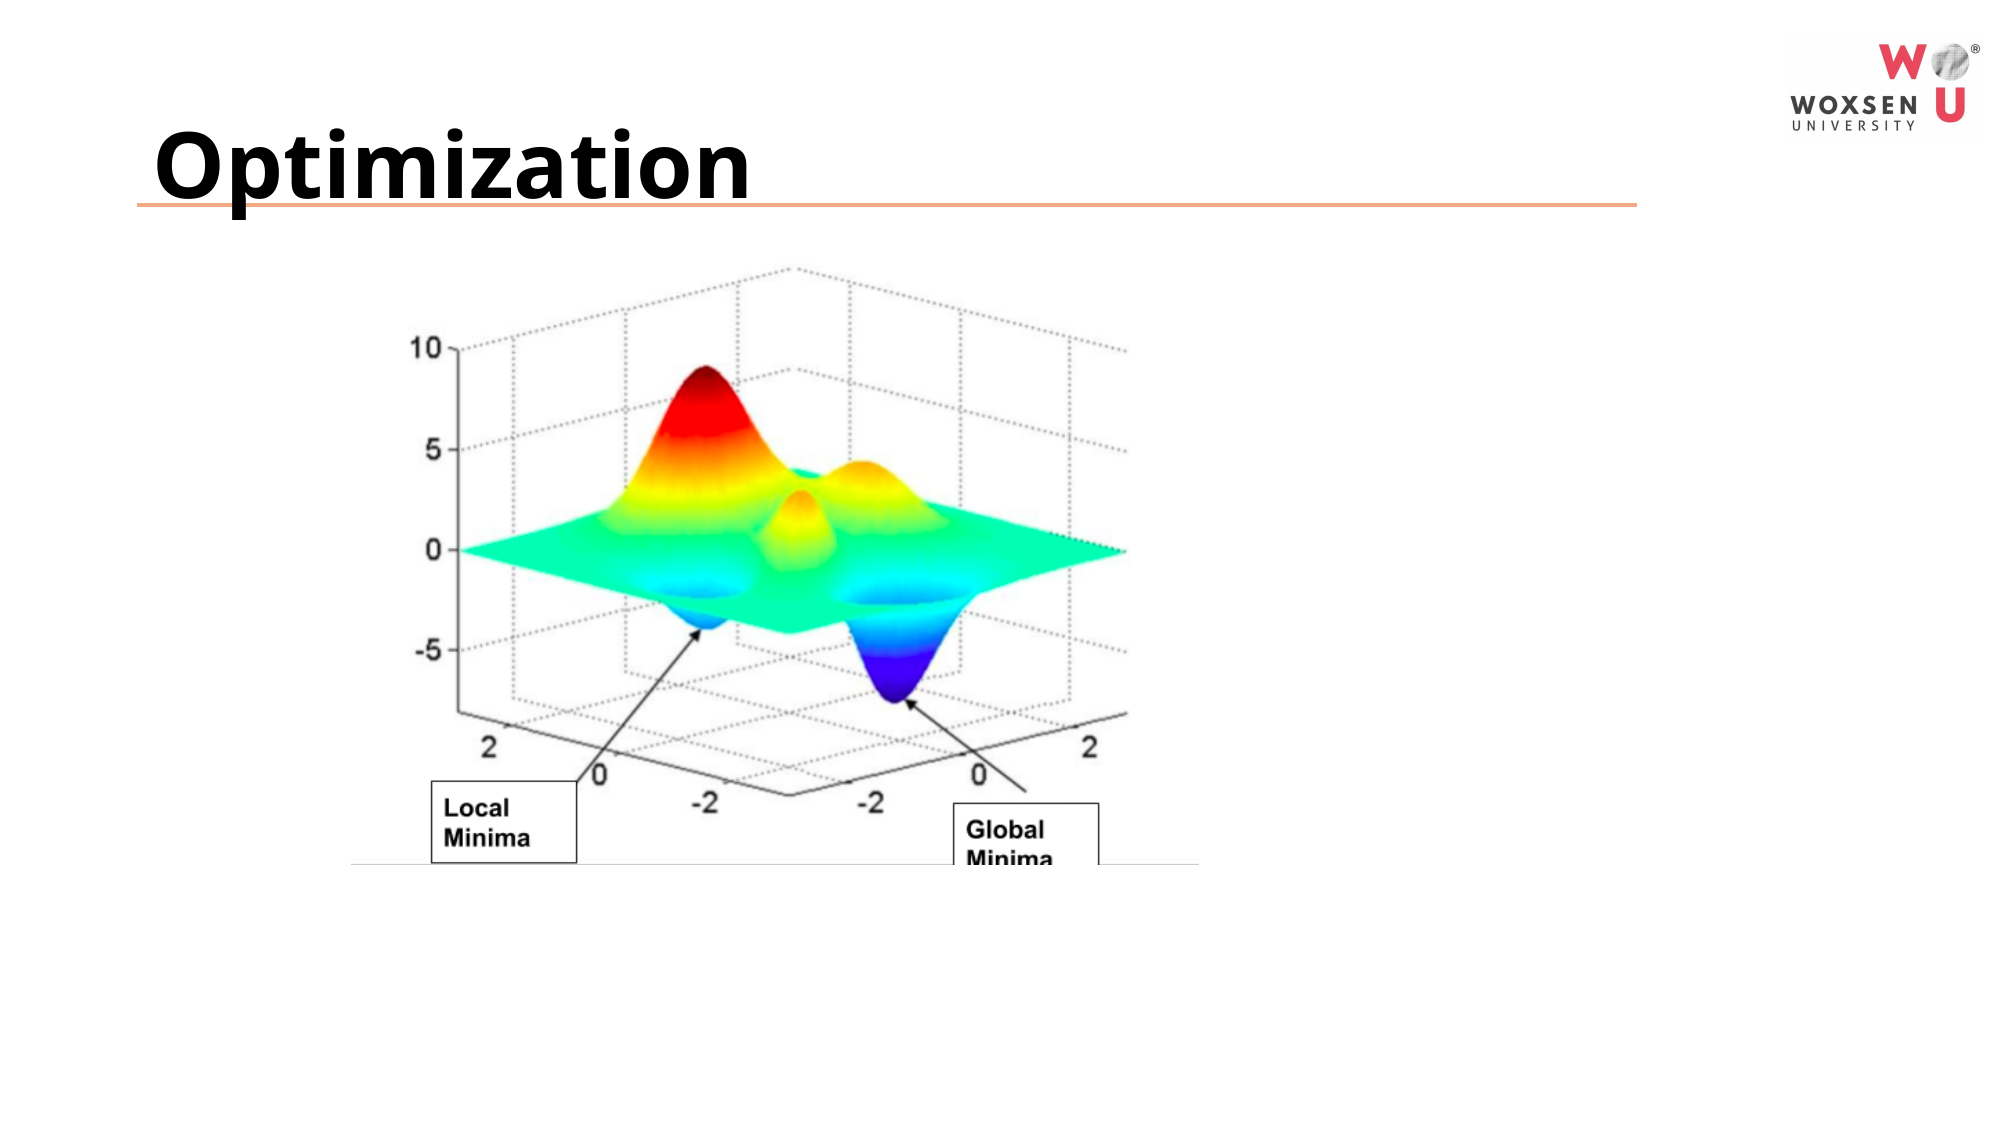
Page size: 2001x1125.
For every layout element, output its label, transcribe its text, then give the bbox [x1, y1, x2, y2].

picture [1787, 37, 1982, 138]
title Optimization [137, 59, 1863, 278]
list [350, 222, 1200, 865]
